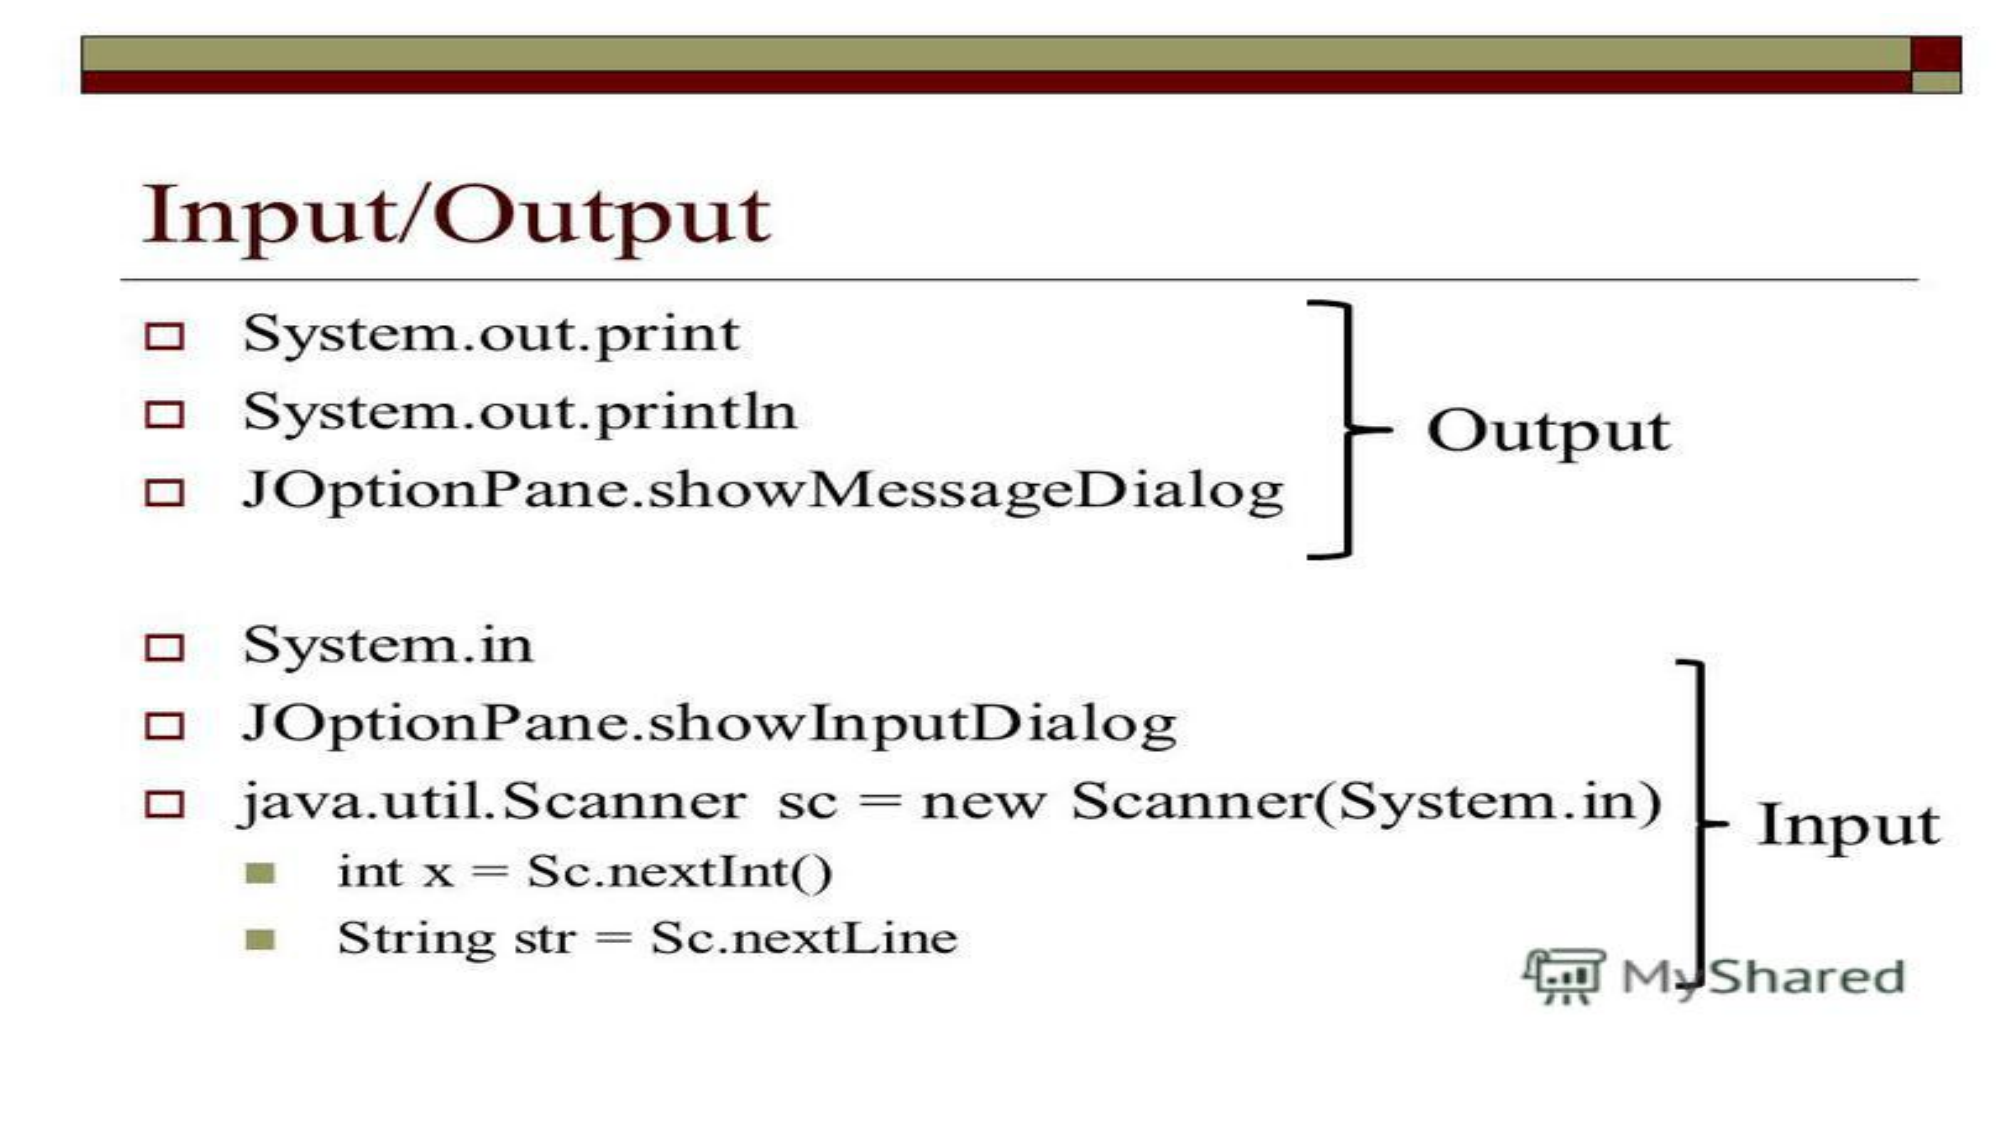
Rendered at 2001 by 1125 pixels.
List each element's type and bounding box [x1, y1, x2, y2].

list [22, 13, 2000, 1056]
